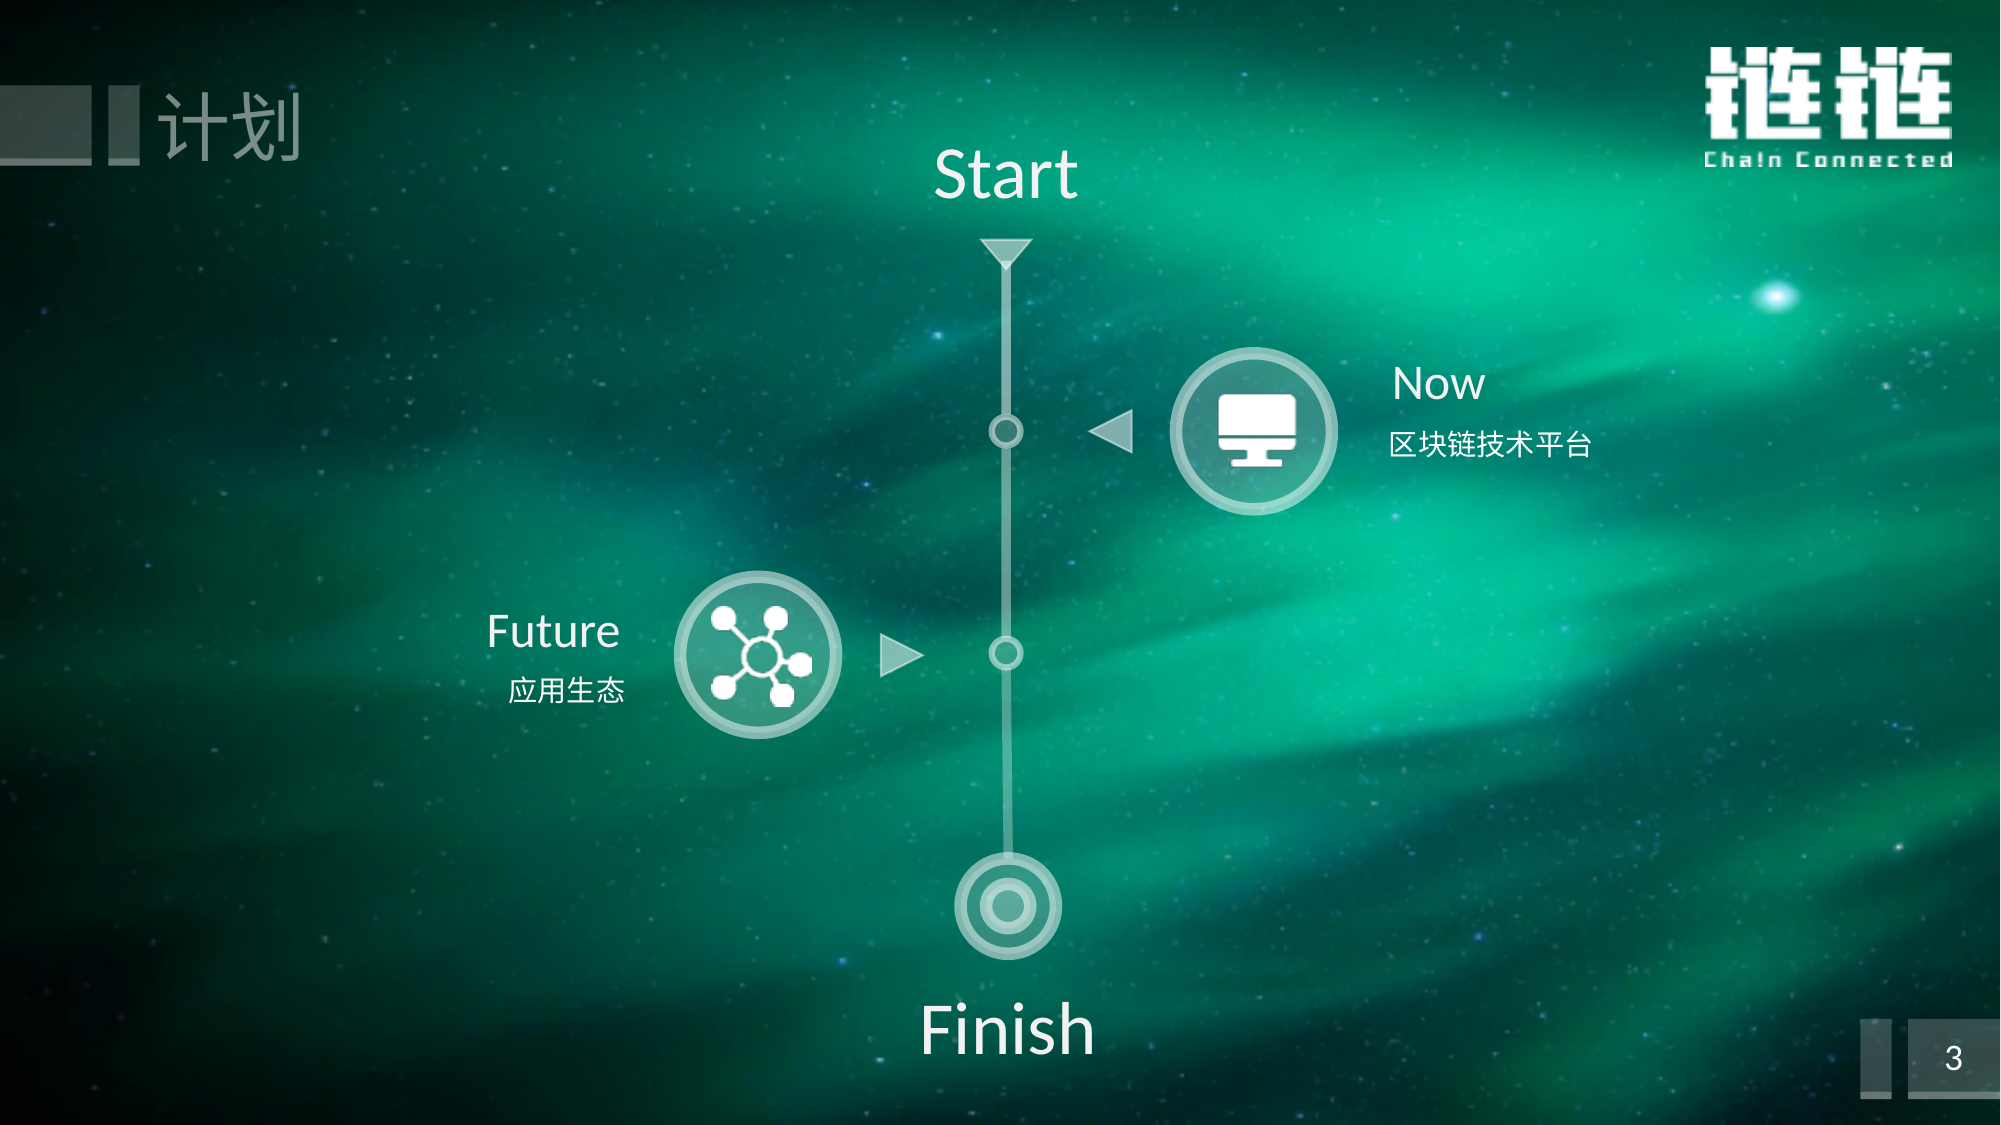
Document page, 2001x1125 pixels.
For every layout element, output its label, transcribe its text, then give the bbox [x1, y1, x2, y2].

title 计划 [139, 81, 1705, 115]
picture [0, 0, 2001, 1125]
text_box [139, 115, 1875, 1079]
